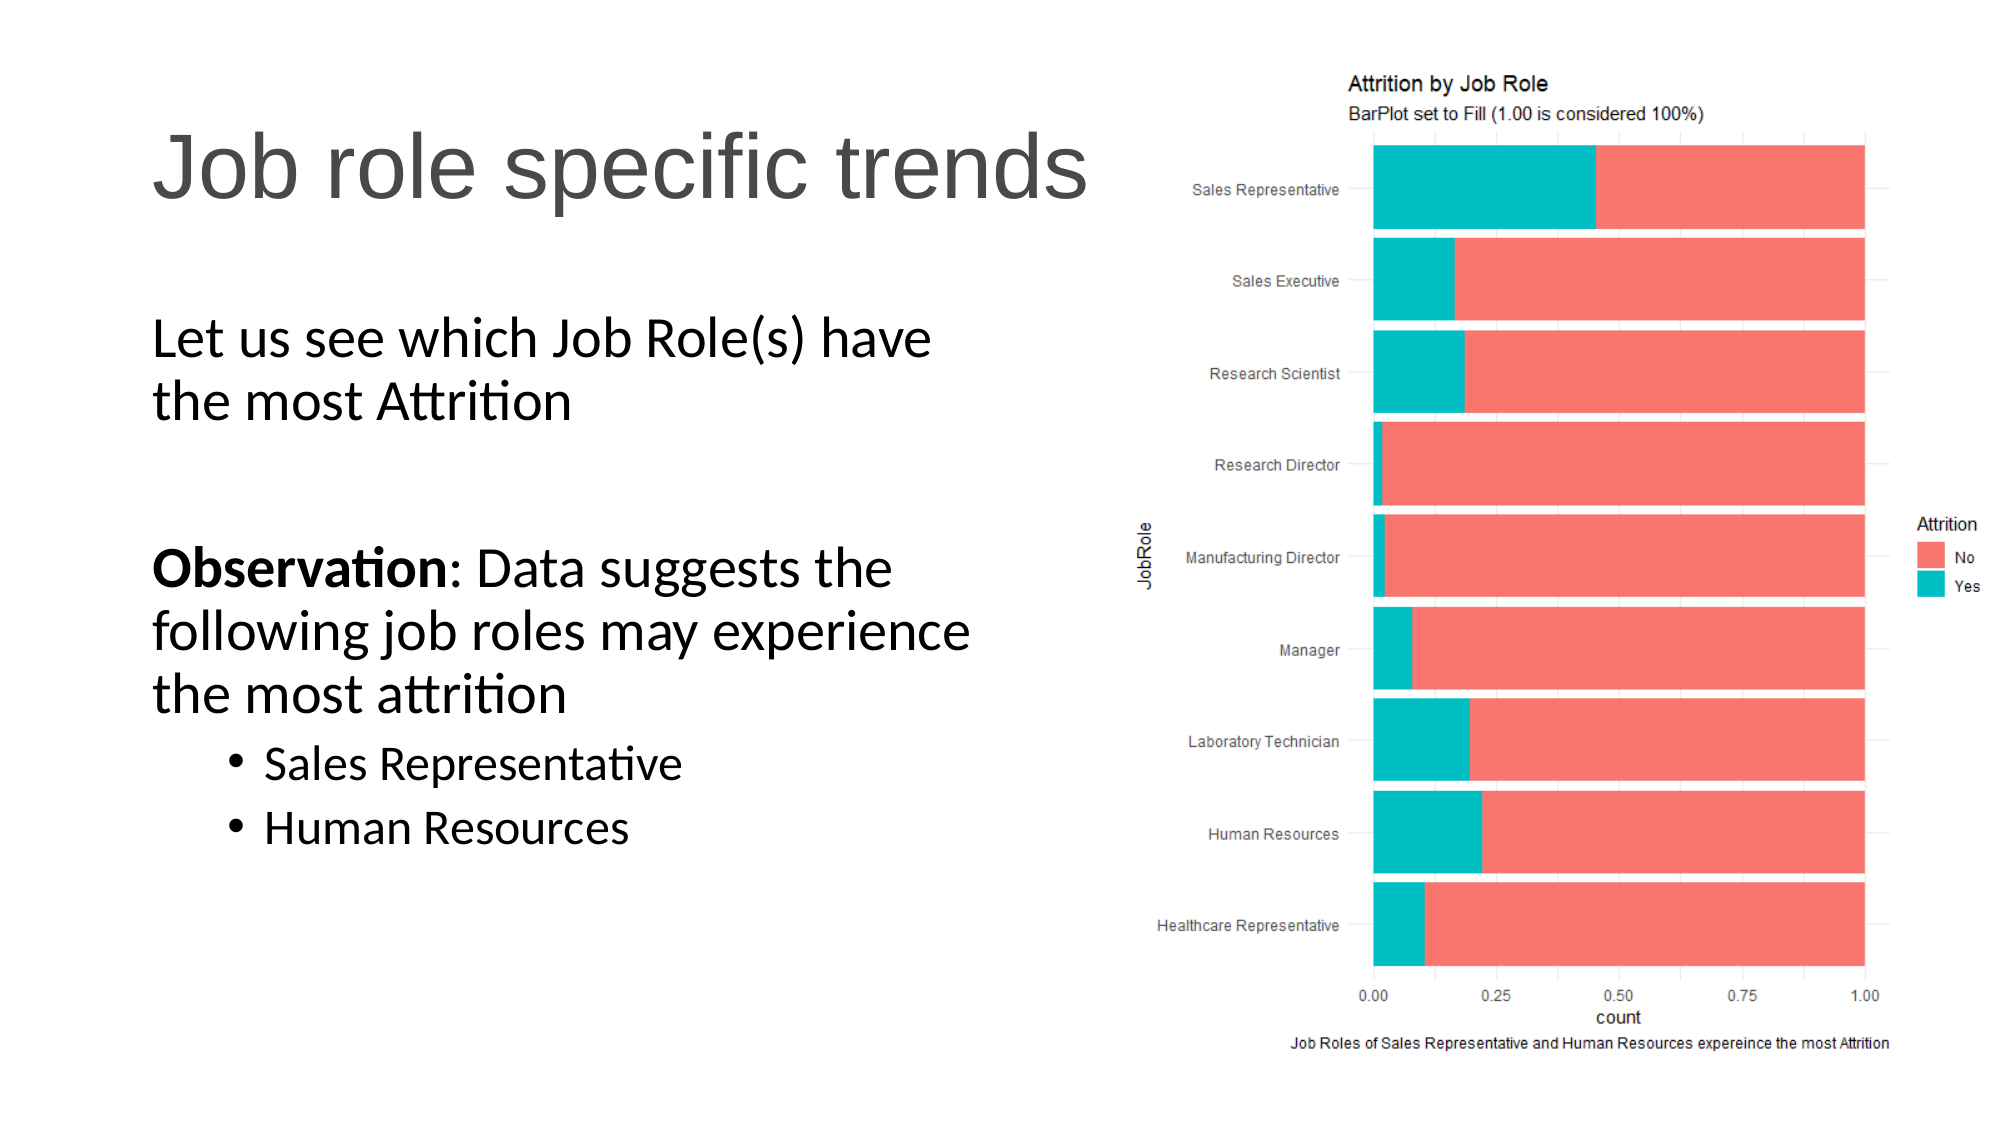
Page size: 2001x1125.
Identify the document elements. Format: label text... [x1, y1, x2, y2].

title Job role specific trends [137, 59, 1112, 278]
picture [1126, 64, 2000, 1060]
list Let us see which Job Role(s) have the most Attrition Observation: Data suggests the following job roles may experience the most attrition Sales Representative Human Resources [137, 299, 988, 1014]
